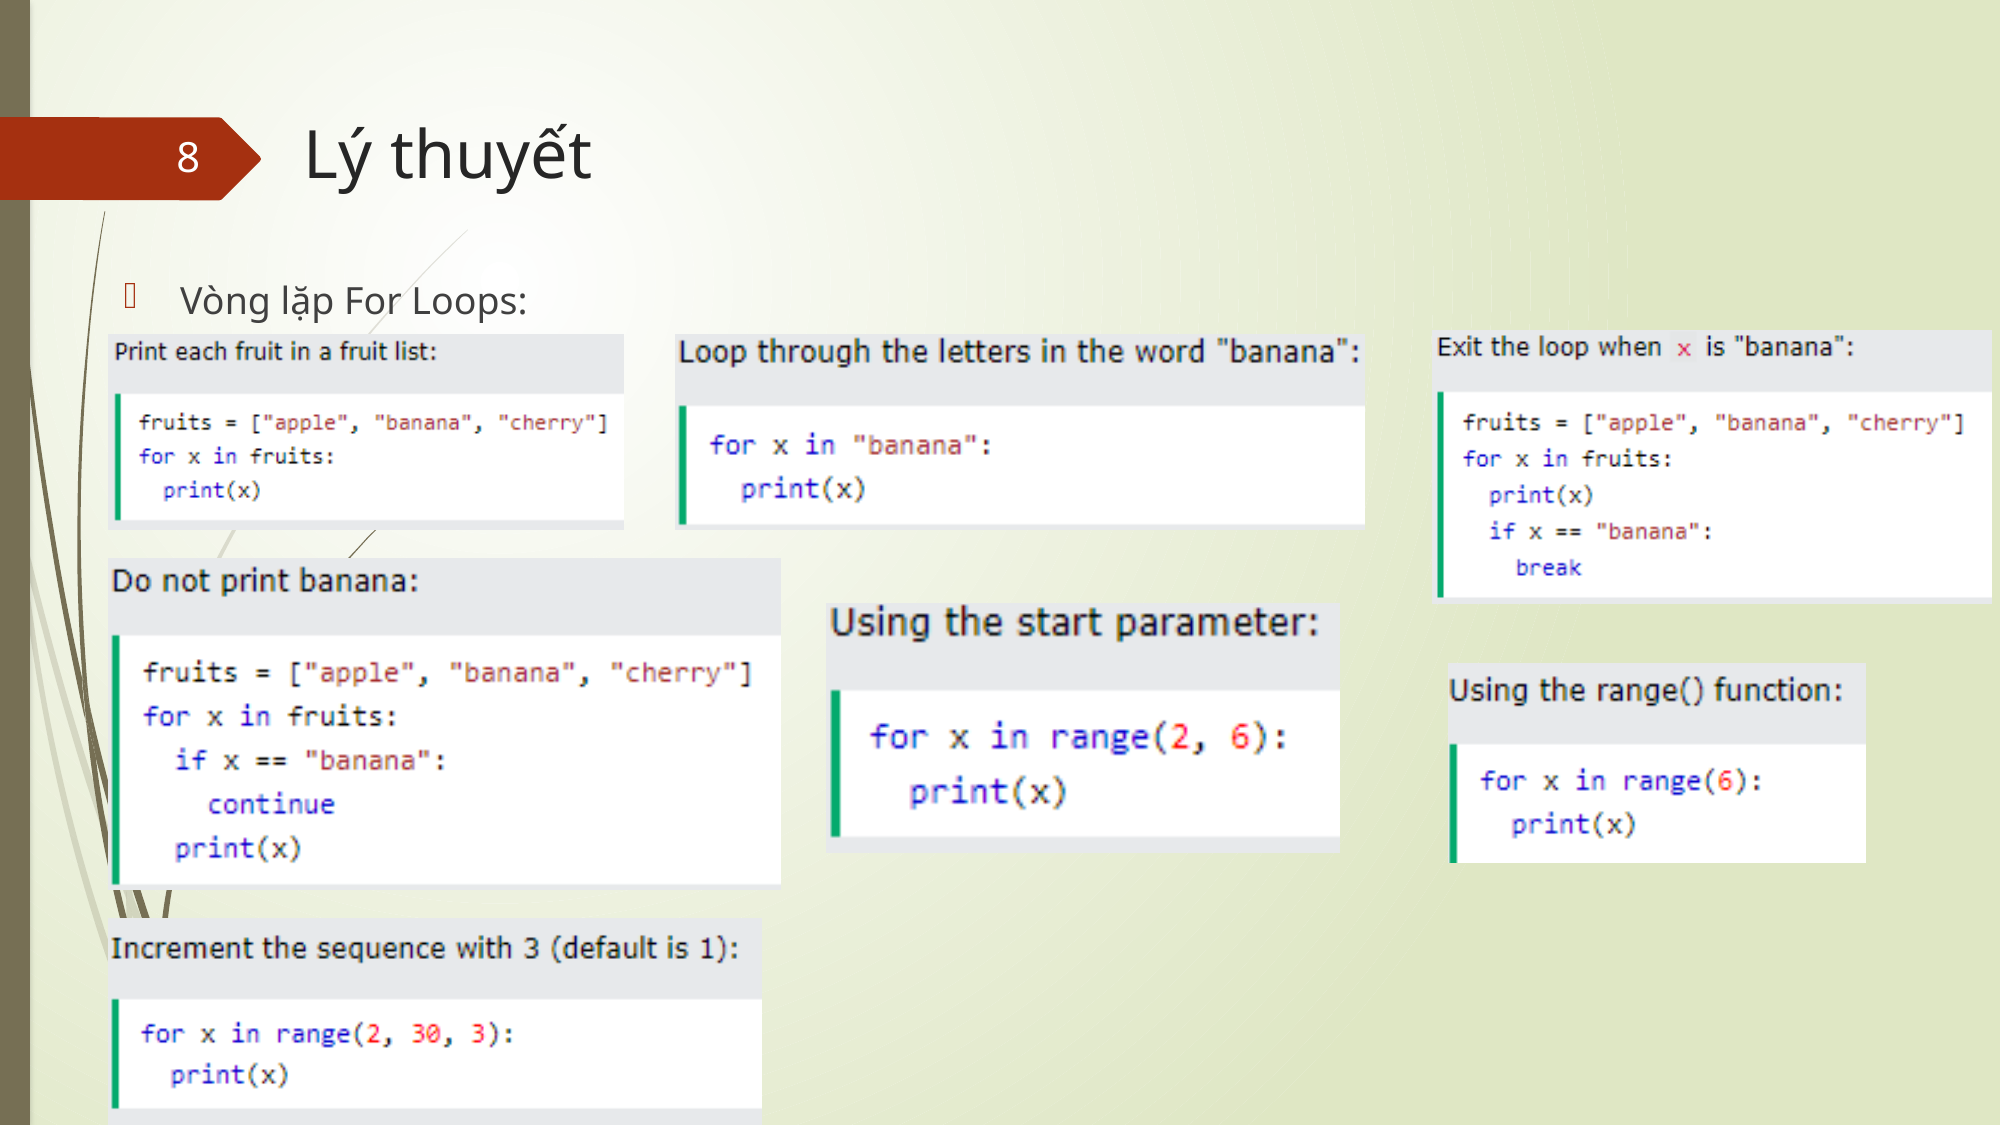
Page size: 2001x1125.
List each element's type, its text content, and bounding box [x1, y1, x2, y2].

text_box Lý thuyết [288, 70, 1752, 200]
picture [825, 602, 1340, 853]
picture [1431, 329, 1992, 604]
picture [675, 334, 1365, 530]
picture [1448, 663, 1866, 863]
picture [108, 334, 624, 530]
slide_number 8 [87, 129, 216, 190]
picture [108, 558, 781, 890]
list Vòng lặp For Loops: [108, 269, 1643, 890]
picture [108, 917, 762, 1125]
